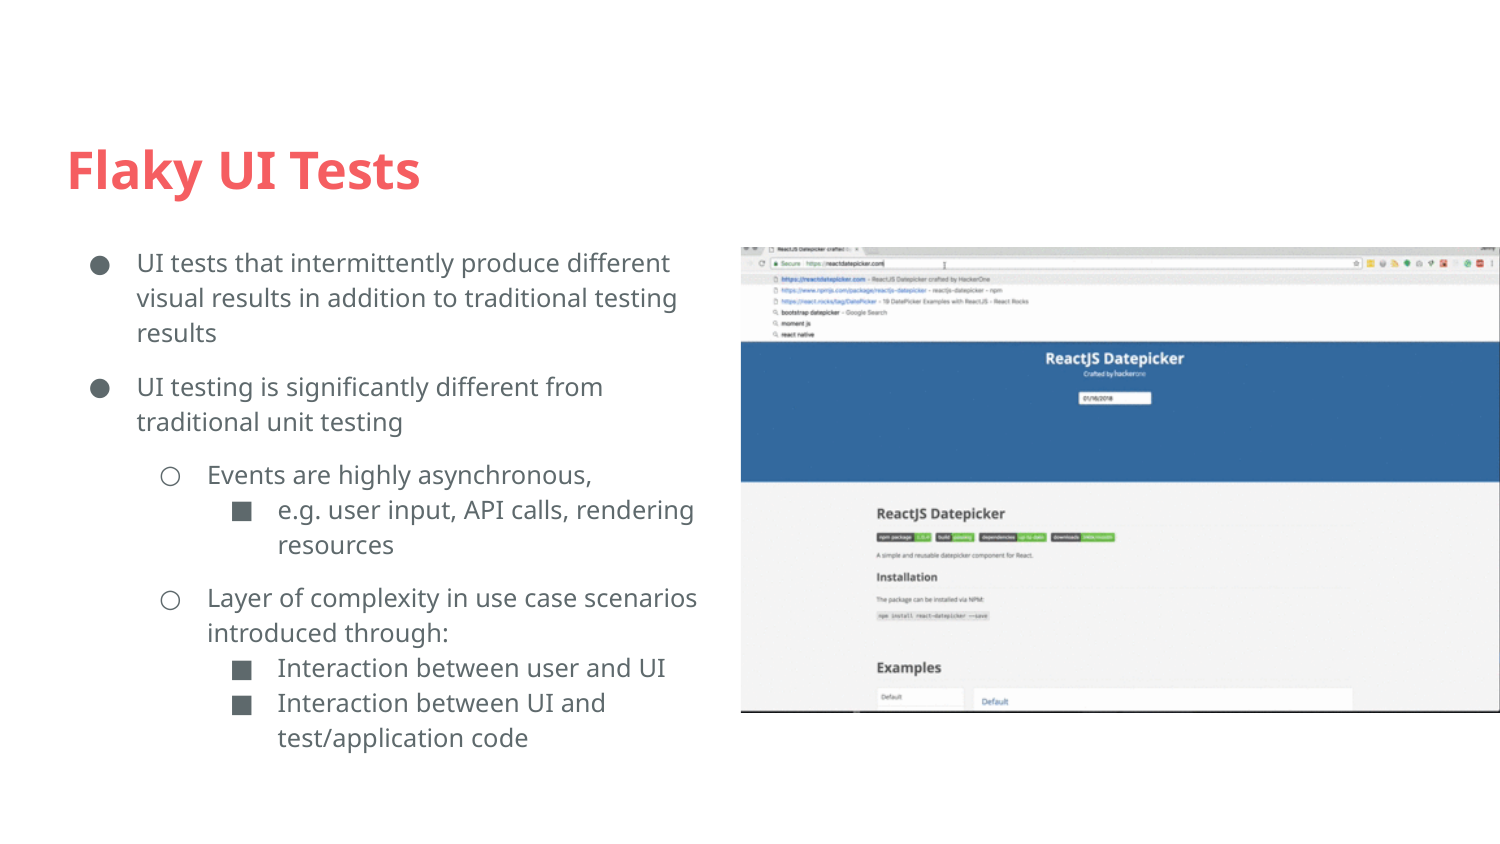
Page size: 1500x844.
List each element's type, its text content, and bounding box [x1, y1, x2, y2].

title Flaky UI Tests [51, 91, 605, 216]
picture [740, 247, 1500, 713]
list UI tests that intermittently produce different visual results in addition to traditional testing results UI testing is significantly different from traditional unit testing Events are highly asynchronous, e.g. user input, API calls, rendering resources Layer of complexity in use case scenarios introduced through: Interaction between user and UI Interaction between UI and test/application code [51, 227, 715, 771]
